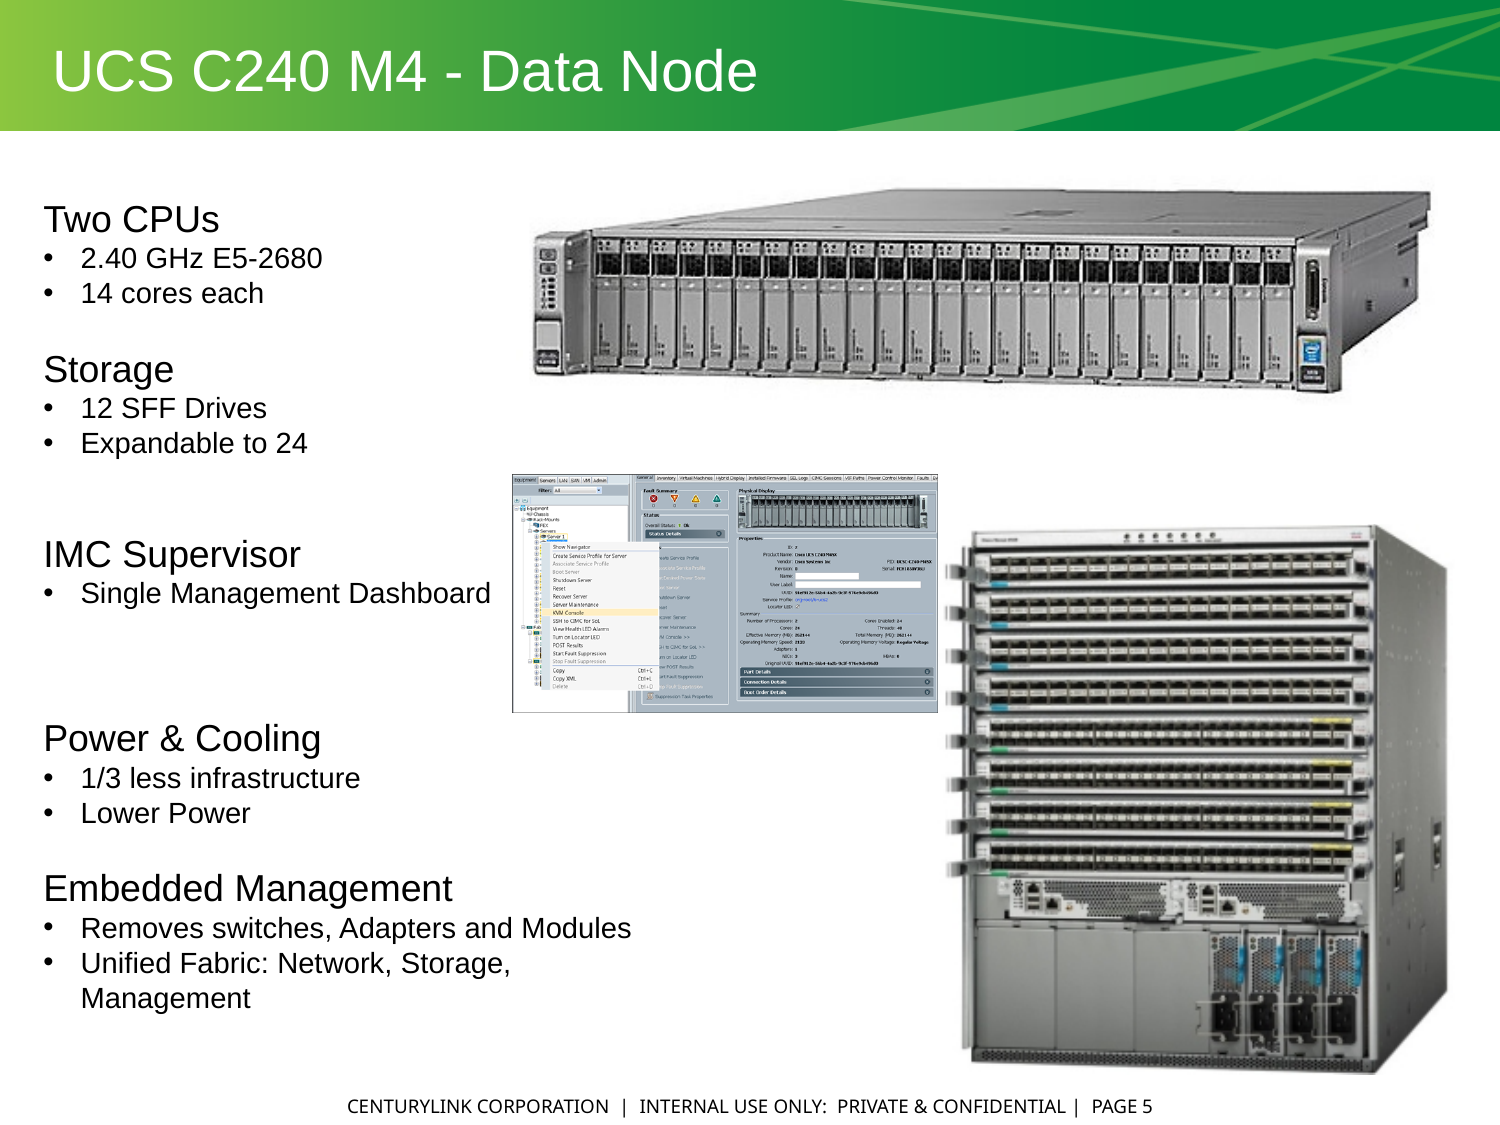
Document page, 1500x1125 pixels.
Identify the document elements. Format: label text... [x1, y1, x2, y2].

text_box Two CPUs 2.40 GHz E5-2680 14 cores each Storage 12 SFF Drives Expandable to 24 IMC Supervisor Single Management Dashboard Power & Cooling 1/3 less infrastructure Lower Power Embedded Management Removes switches, Adapters and Modules Unified Fabric: Network, Storage, Management [28, 187, 688, 1057]
picture [515, 162, 1438, 407]
text_box UCS C240 M4 - Data Node [37, 25, 1413, 126]
picture [0, 0, 1500, 131]
picture [512, 474, 1476, 1076]
